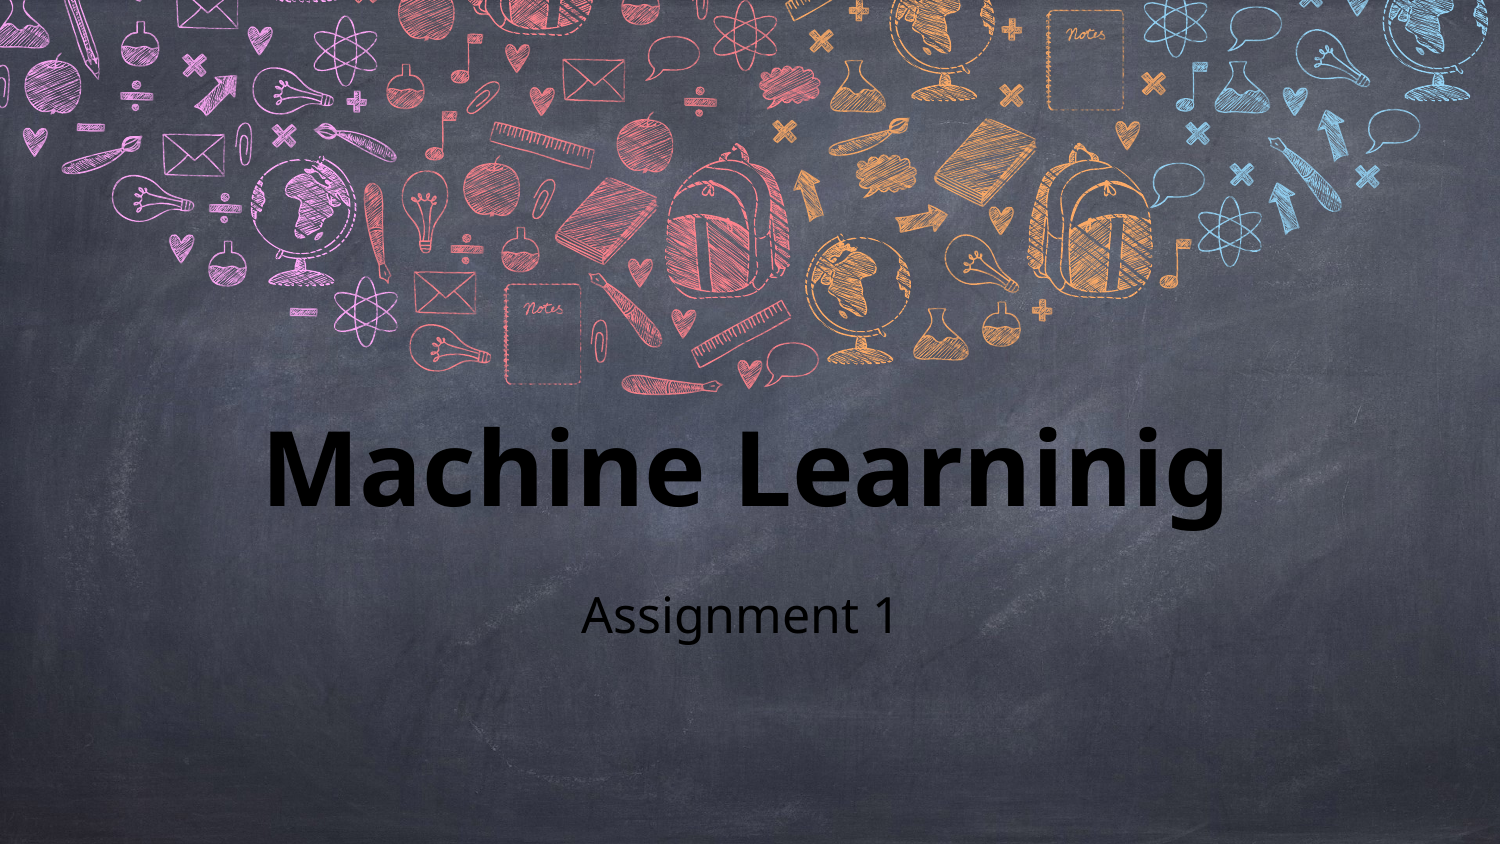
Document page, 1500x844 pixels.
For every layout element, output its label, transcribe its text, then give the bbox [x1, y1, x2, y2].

text_box Assignment 1 [441, 576, 1042, 652]
picture [0, 0, 1500, 844]
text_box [0, 0, 1499, 396]
text_box Machine Learninig [18, 404, 1474, 536]
